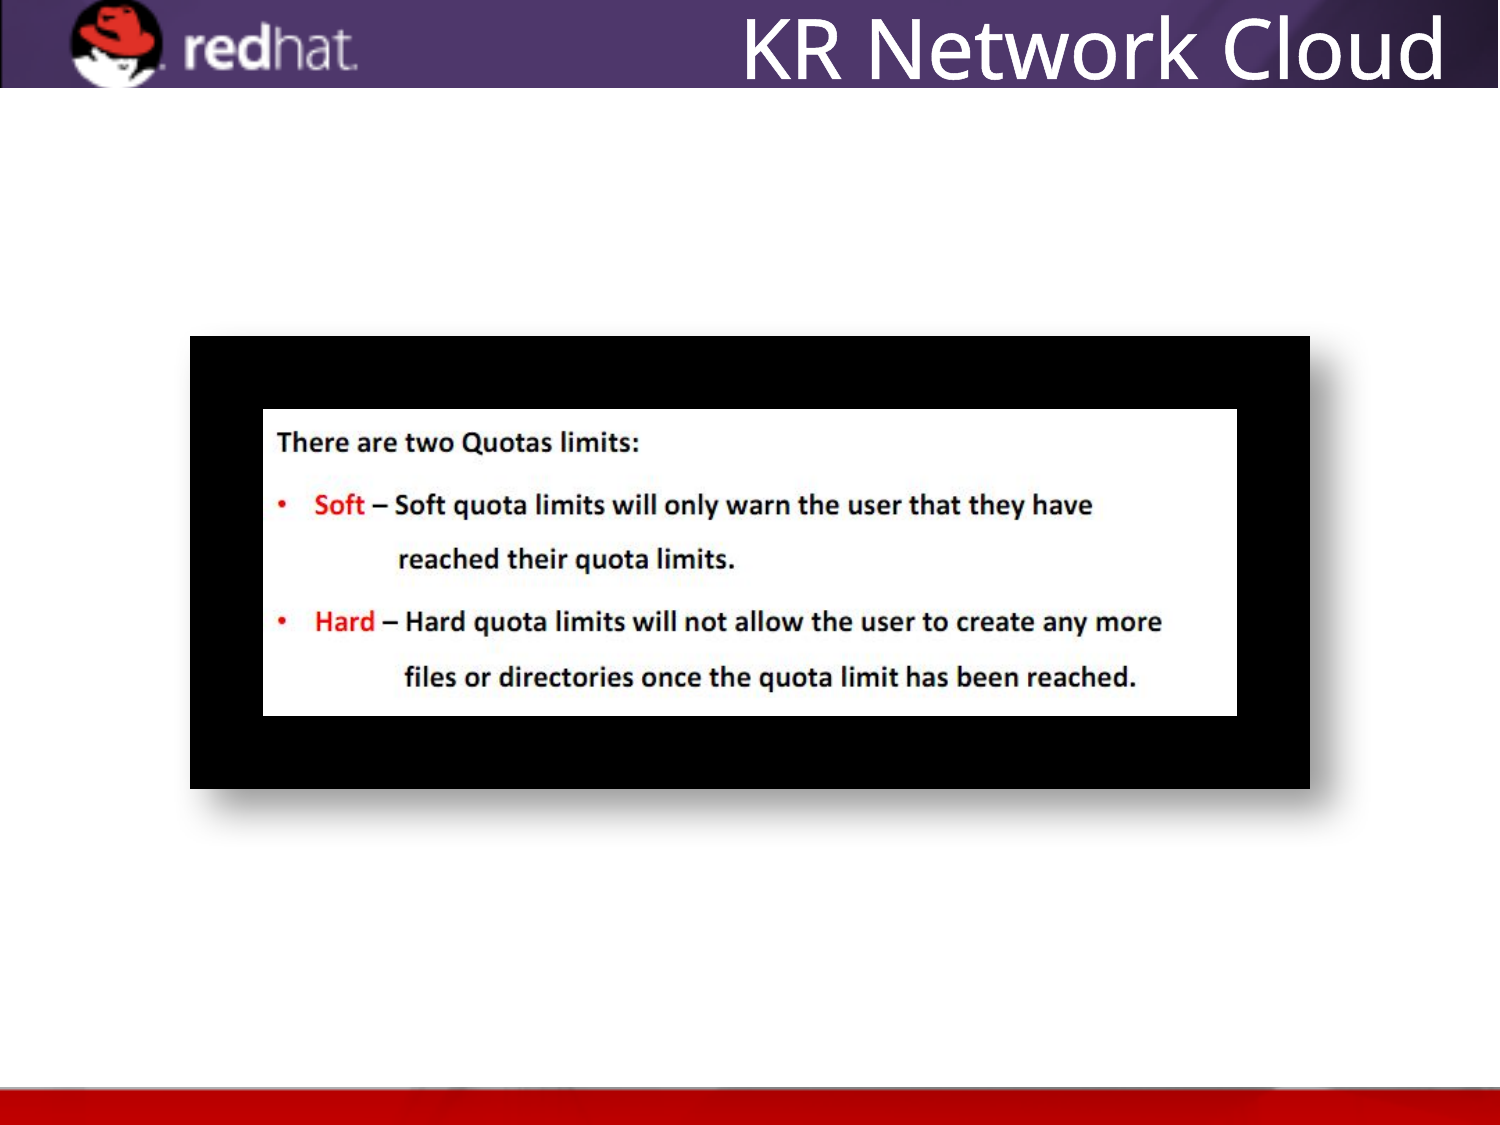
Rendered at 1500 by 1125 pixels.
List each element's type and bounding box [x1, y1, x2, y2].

text_box [0, 0, 1500, 105]
picture [262, 408, 1238, 716]
picture [0, 1087, 1500, 1125]
